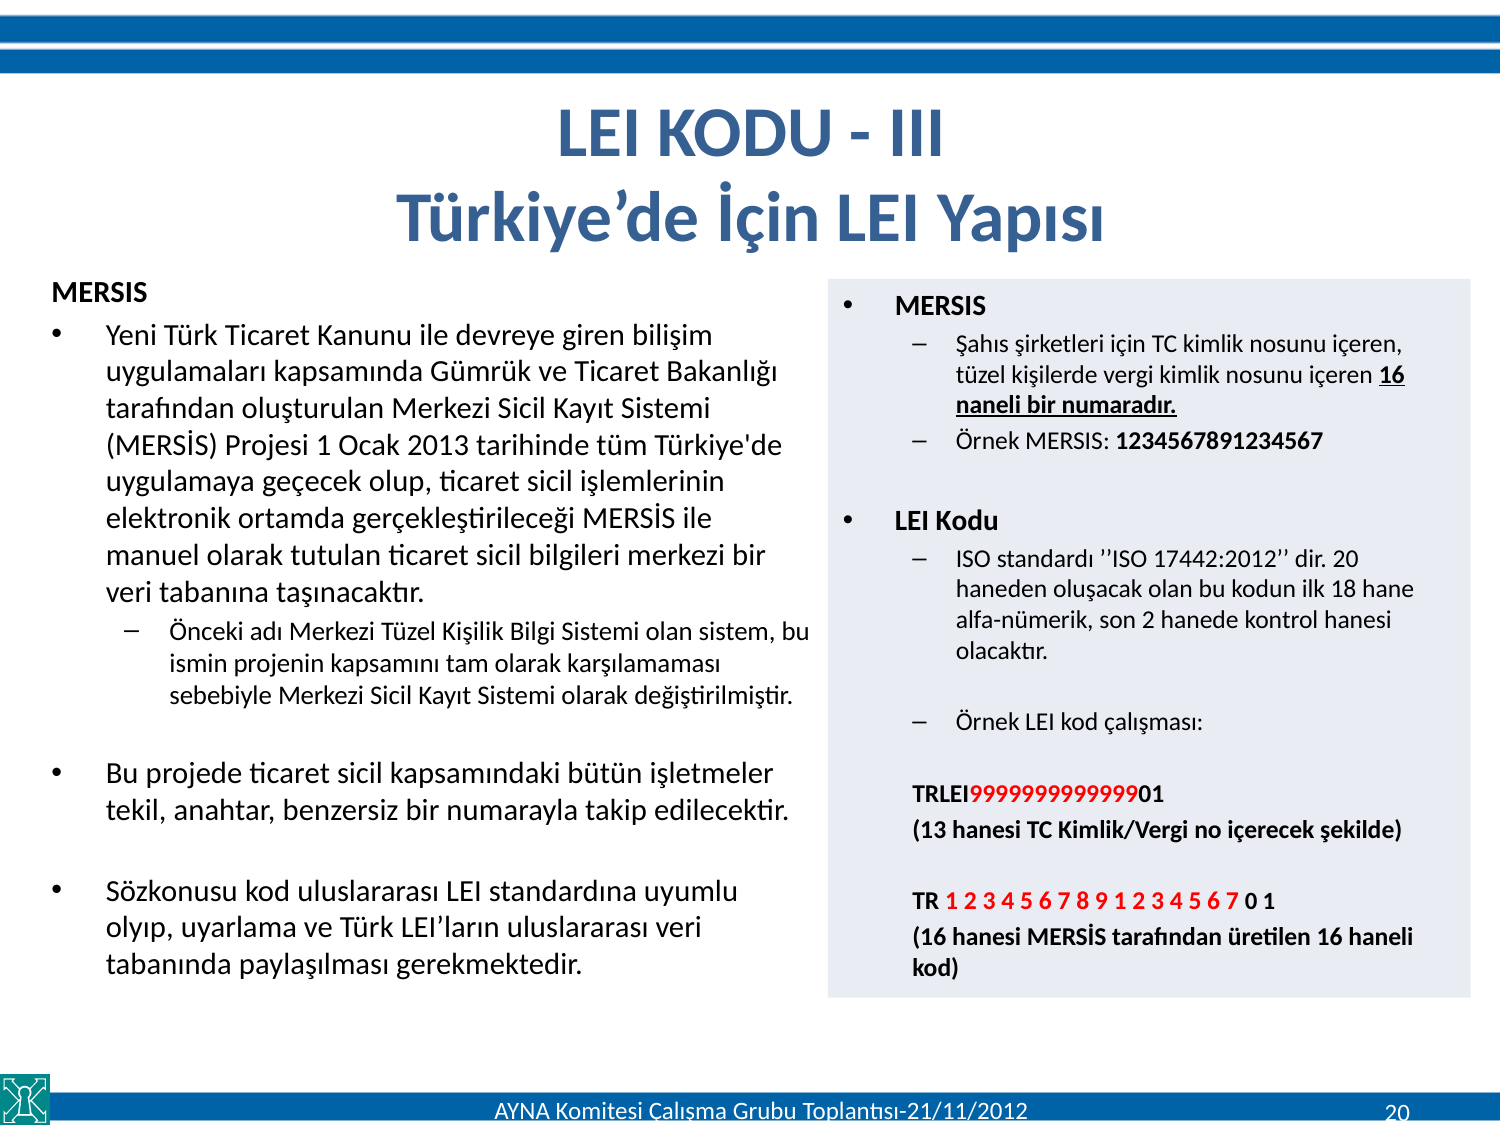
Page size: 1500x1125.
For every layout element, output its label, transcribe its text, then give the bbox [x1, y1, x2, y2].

title LEI KODU - III Türkiye’de İçin LEI Yapısı [76, 76, 1427, 265]
list MERSIS Şahıs şirketleri için TC kimlik nosunu içeren, tüzel kişilerde vergi kimlik nosunu içeren 16 naneli bir numaradır. Örnek MERSIS: 1234567891234567 LEI Kodu ISO standardı ’’ISO 17442:2012’’ dir. 20 haneden oluşacak olan bu kodun ilk 18 hane alfa-nümerik, son 2 hanede kontrol hanesi olacaktır. Örnek LEI kod çalışması: TRLEI999999999999901 (13 hanesi TC Kimlik/Vergi no içerecek şekilde) TR 1 2 3 4 5 6 7 8 9 1 2 3 4 5 6 7 0 1 (16 hanesi MERSİS tarafından üretilen 16 haneli kod) [828, 278, 1471, 998]
footer AYNA Komitesi Çalışma Grubu Toplantısı-21/11/2012 [431, 1094, 1093, 1125]
picture [0, 1074, 1500, 1125]
slide_number 20 [1074, 1097, 1425, 1125]
text_box MERSIS Yeni Türk Ticaret Kanunu ile devreye giren bilişim uygulamaları kapsamında Gümrük ve Ticaret Bakanlığı tarafından oluşturulan Merkezi Sicil Kayıt Sistemi (MERSİS) Projesi 1 Ocak 2013 tarihinde tüm Türkiye'de uygulamaya geçecek olup, ticaret sicil işlemlerinin elektronik ortamda gerçekleştirileceği MERSİS ile manuel olarak tutulan ticaret sicil bilgileri merkezi bir veri tabanına taşınacaktır. Önceki adı Merkezi Tüzel Kişilik Bilgi Sistemi olan sistem, bu ismin projenin kapsamını tam olarak karşılamaması sebebiyle Merkezi Sicil Kayıt Sistemi olarak değiştirilmiştir. Bu projede ticaret sicil kapsamındaki bütün işletmeler tekil, anahtar, benzersiz bir numarayla takip edilecektir. Sözkonusu kod uluslararası LEI standardına uyumlu olyıp, uyarlama ve Türk LEI’ların uluslararası veri tabanında paylaşılması gerekmektedir. [36, 264, 828, 1007]
picture [0, 1, 1500, 83]
